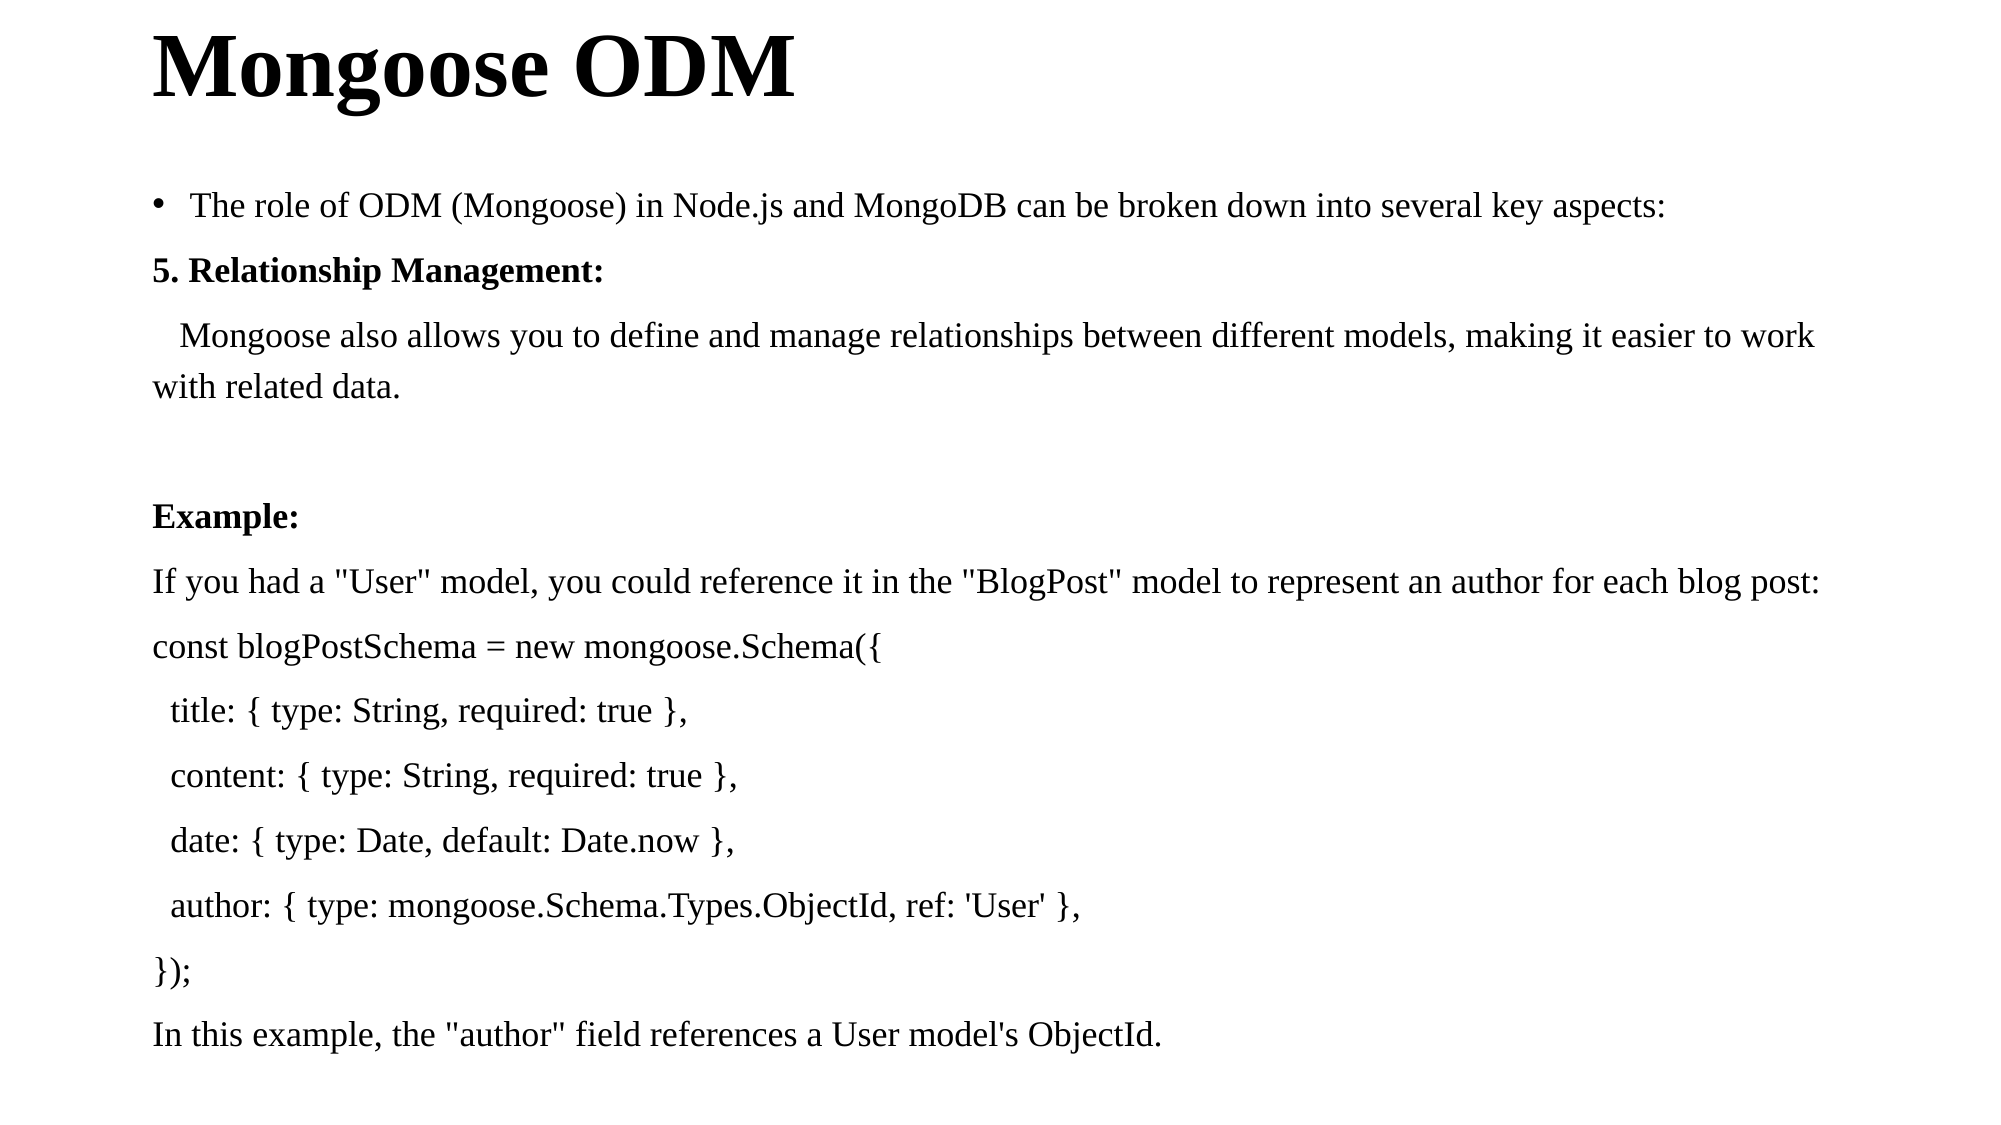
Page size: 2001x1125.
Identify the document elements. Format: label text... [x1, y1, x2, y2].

title Mongoose ODM [137, 0, 1863, 134]
list The role of ODM (Mongoose) in Node.js and MongoDB can be broken down into several key aspects: 5. Relationship Management: Mongoose also allows you to define and manage relationships between different models, making it easier to work with related data. Example: If you had a "User" model, you could reference it in the "BlogPost" model to represent an author for each blog post: const blogPostSchema = new mongoose.Schema({ title: { type: String, required: true }, content: { type: String, required: true }, date: { type: Date, default: Date.now }, author: { type: mongoose.Schema.Types.ObjectId, ref: 'User' }, }); In this example, the "author" field references a User model's ObjectId. [137, 165, 1863, 1125]
